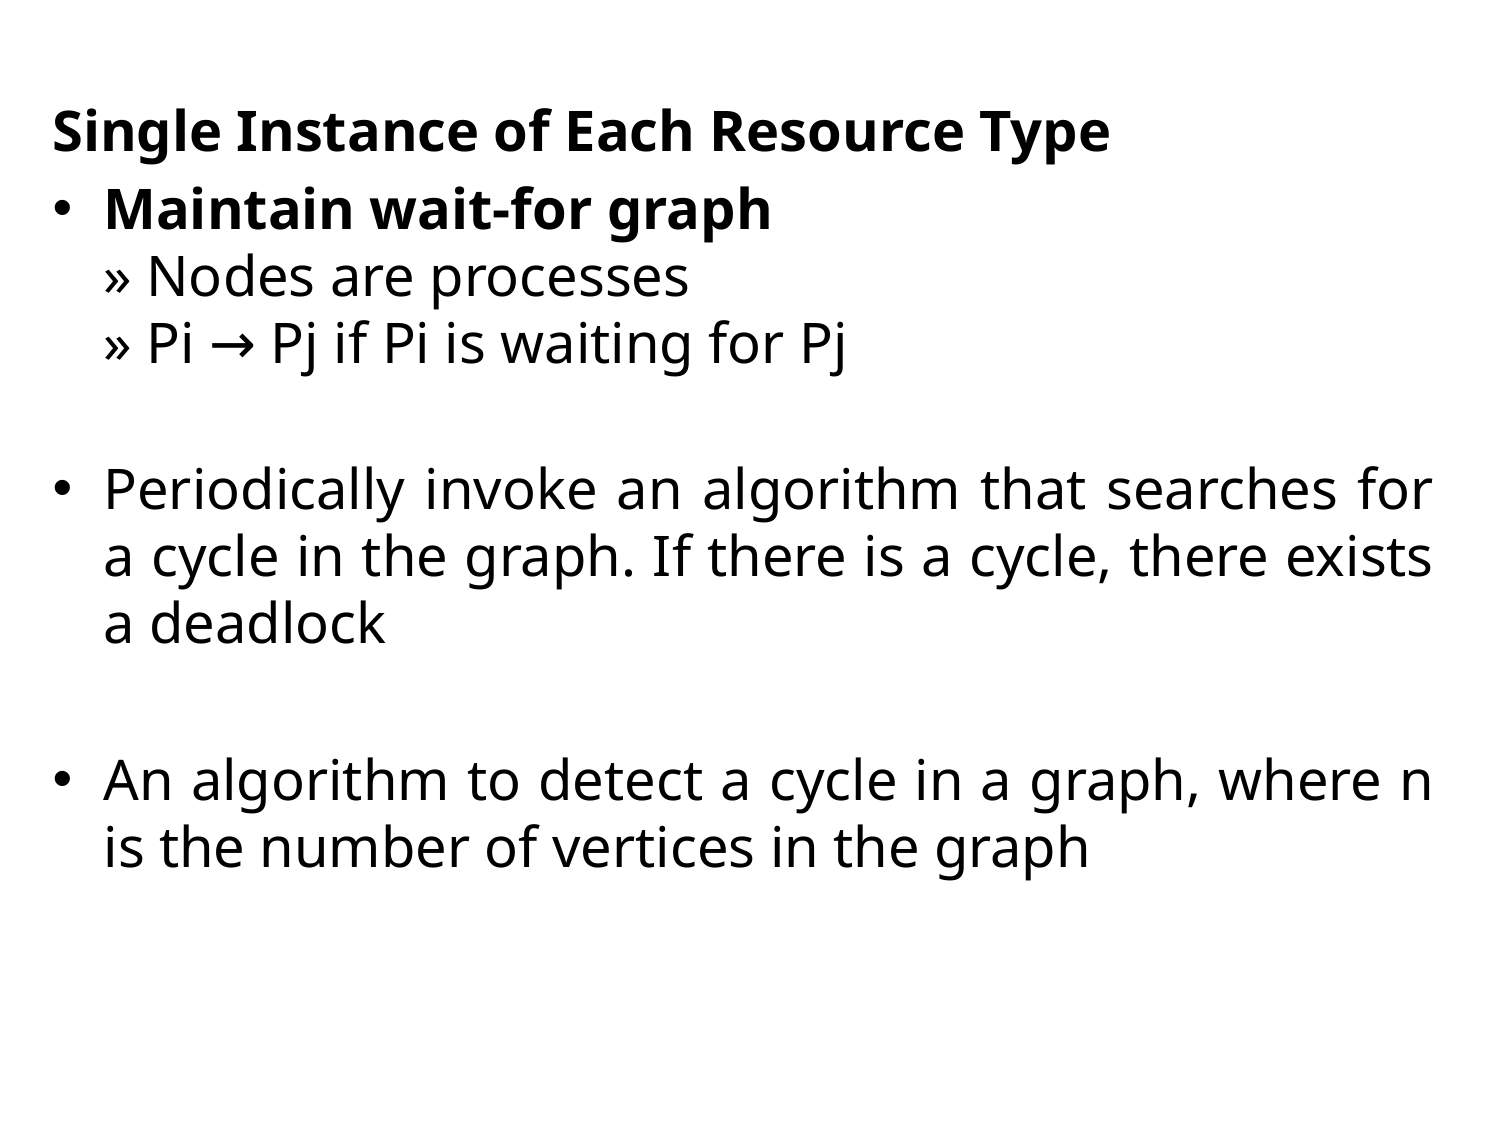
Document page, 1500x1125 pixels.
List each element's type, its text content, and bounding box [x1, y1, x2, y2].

list Single Instance of Each Resource Type Maintain wait-for graph » Nodes are processes » Pi → Pj if Pi is waiting for Pj Periodically invoke an algorithm that searches for a cycle in the graph. If there is a cycle, there exists a deadlock An algorithm to detect a cycle in a graph, where n is the number of vertices in the graph [37, 87, 1450, 888]
